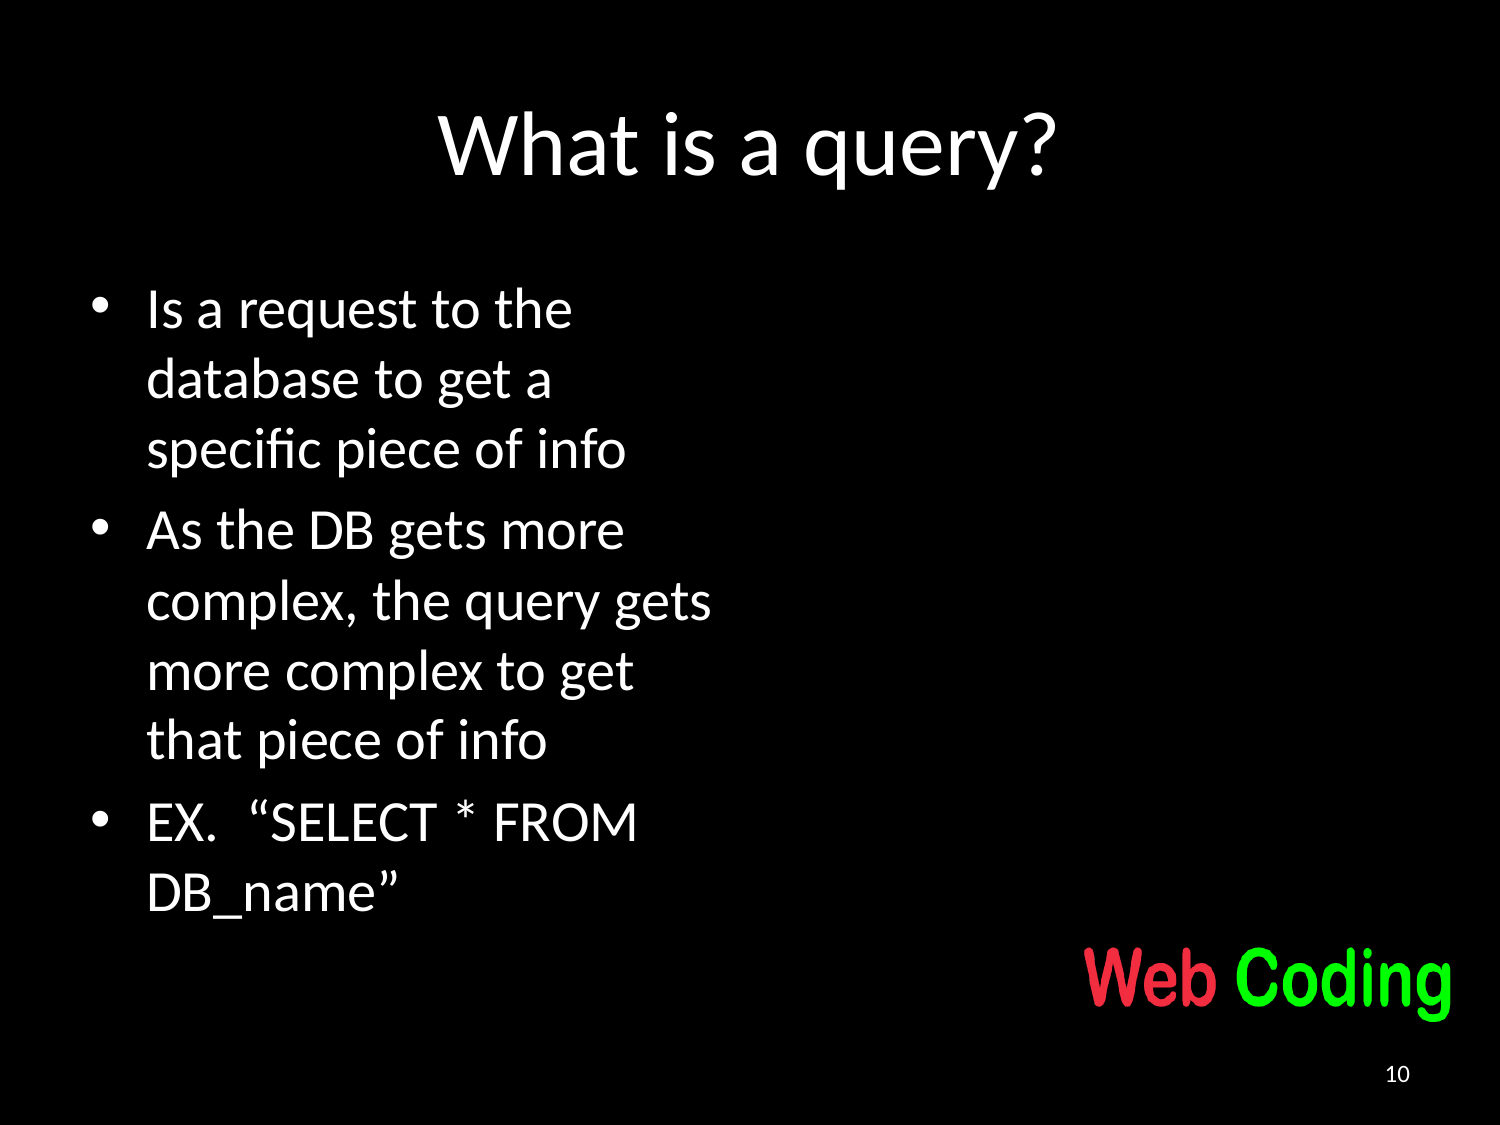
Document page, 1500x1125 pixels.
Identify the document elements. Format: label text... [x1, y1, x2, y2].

title What is a query? [75, 45, 1425, 233]
picture [1054, 762, 1481, 1125]
list Is a request to the database to get a specific piece of info As the DB gets more complex, the query gets more complex to get that piece of info EX. “SELECT * FROM DB_name” [75, 262, 738, 1005]
